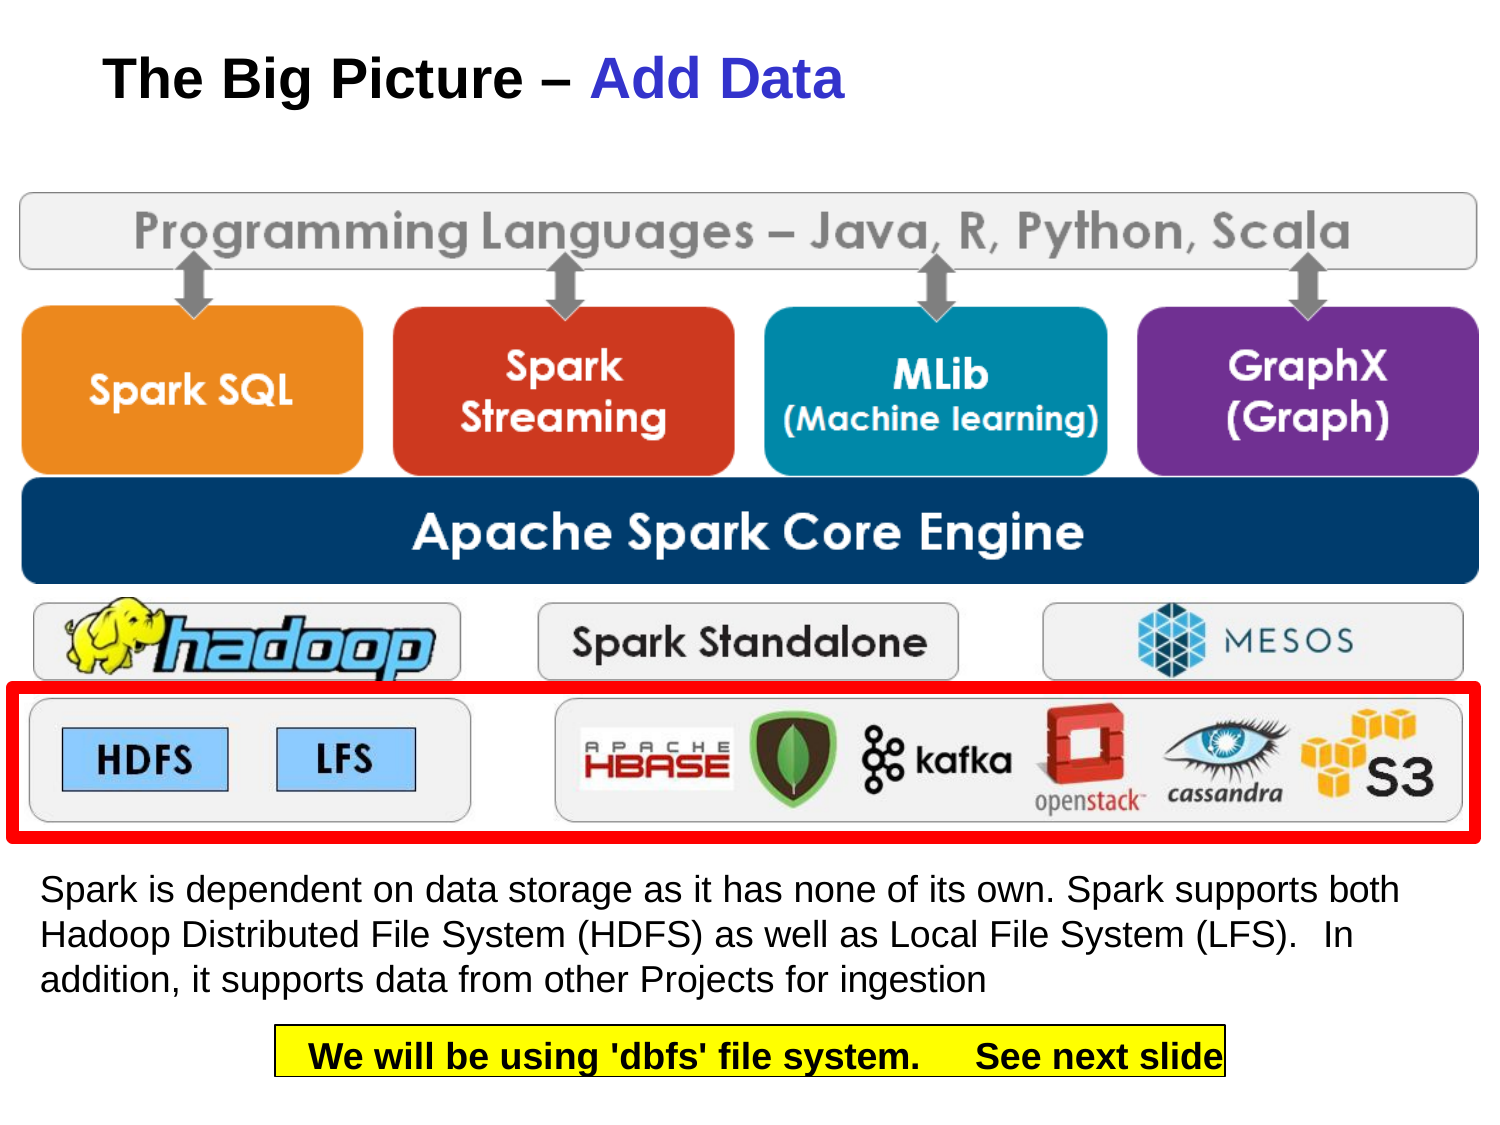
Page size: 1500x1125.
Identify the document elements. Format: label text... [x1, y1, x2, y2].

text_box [5, 596, 1482, 844]
text_box We will be using 'dbfs' file system. See next slide [275, 1025, 1225, 1077]
text_box Spark is dependent on data storage as it has none of its own. Spark supports both Hadoop Distributed File System (HDFS) as well as Local File System (LFS). In addition, it supports data from other Projects for ingestion [37, 862, 1404, 1000]
title The Big Picture – Add Data [75, 38, 1425, 190]
text_box [18, 37, 244, 125]
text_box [19, 191, 1480, 584]
